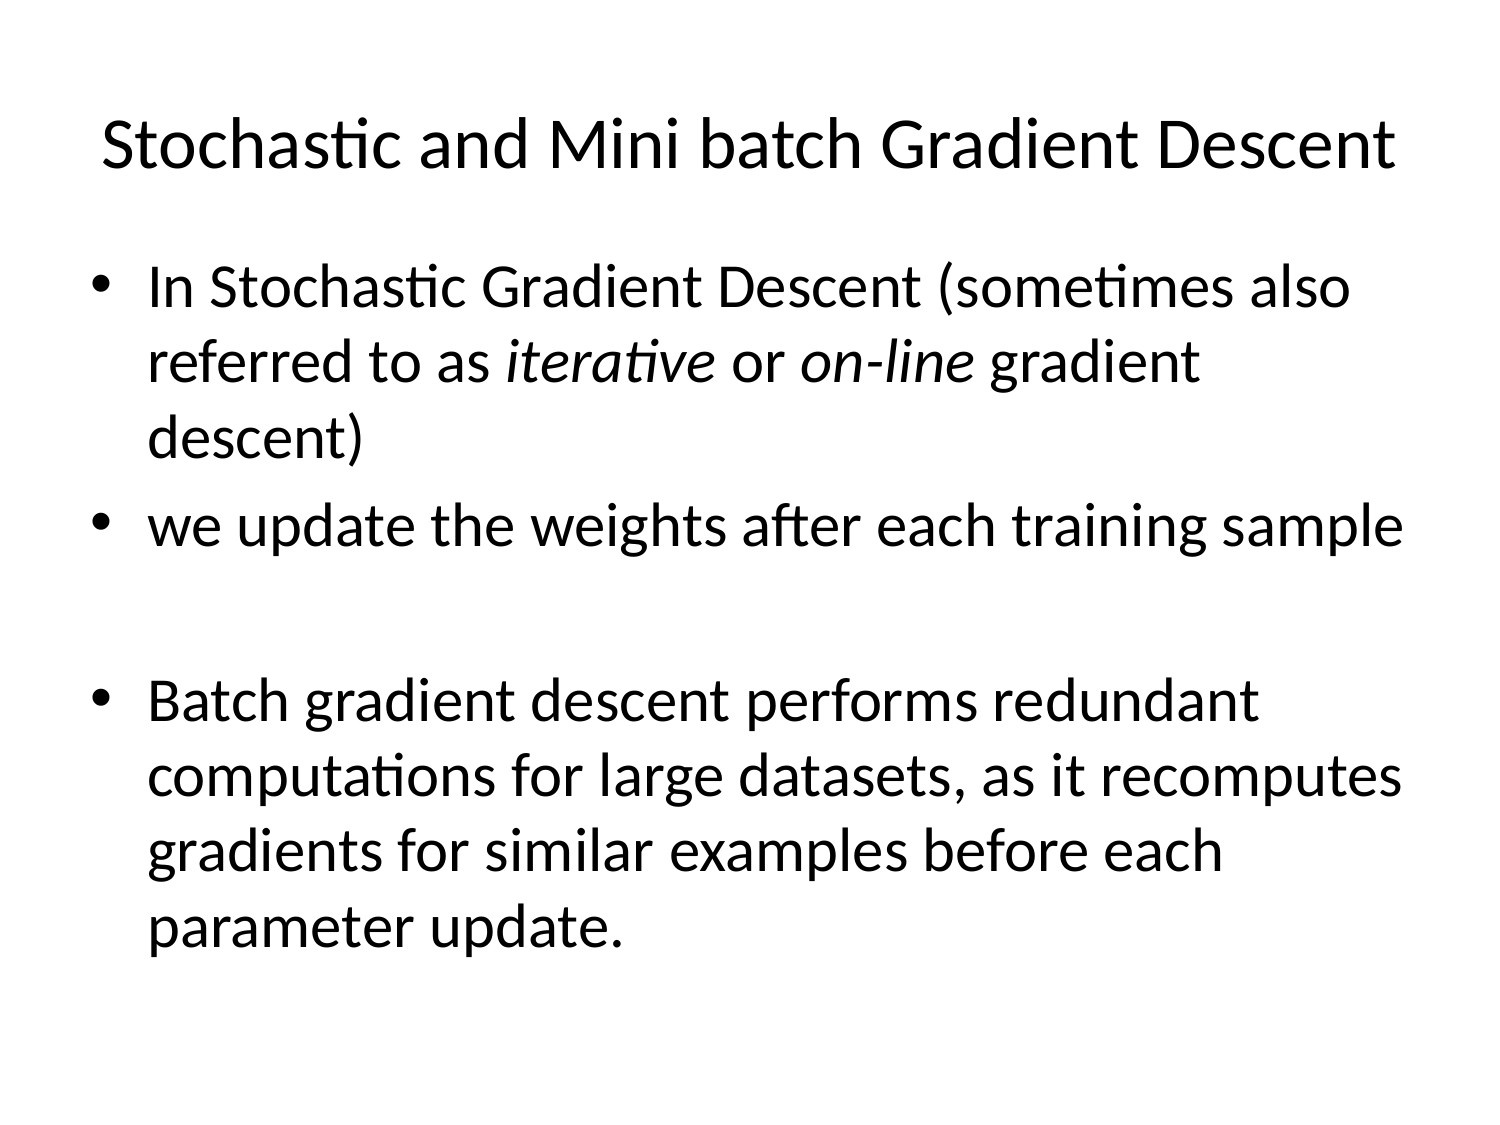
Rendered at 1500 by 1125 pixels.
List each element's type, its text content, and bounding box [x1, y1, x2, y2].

list In Stochastic Gradient Descent (sometimes also referred to as iterative or on-line gradient descent) we update the weights after each training sample Batch gradient descent performs redundant computations for large datasets, as it recomputes gradients for similar examples before each parameter update. [75, 237, 1425, 1005]
title Stochastic and Mini batch Gradient Descent [75, 45, 1425, 233]
